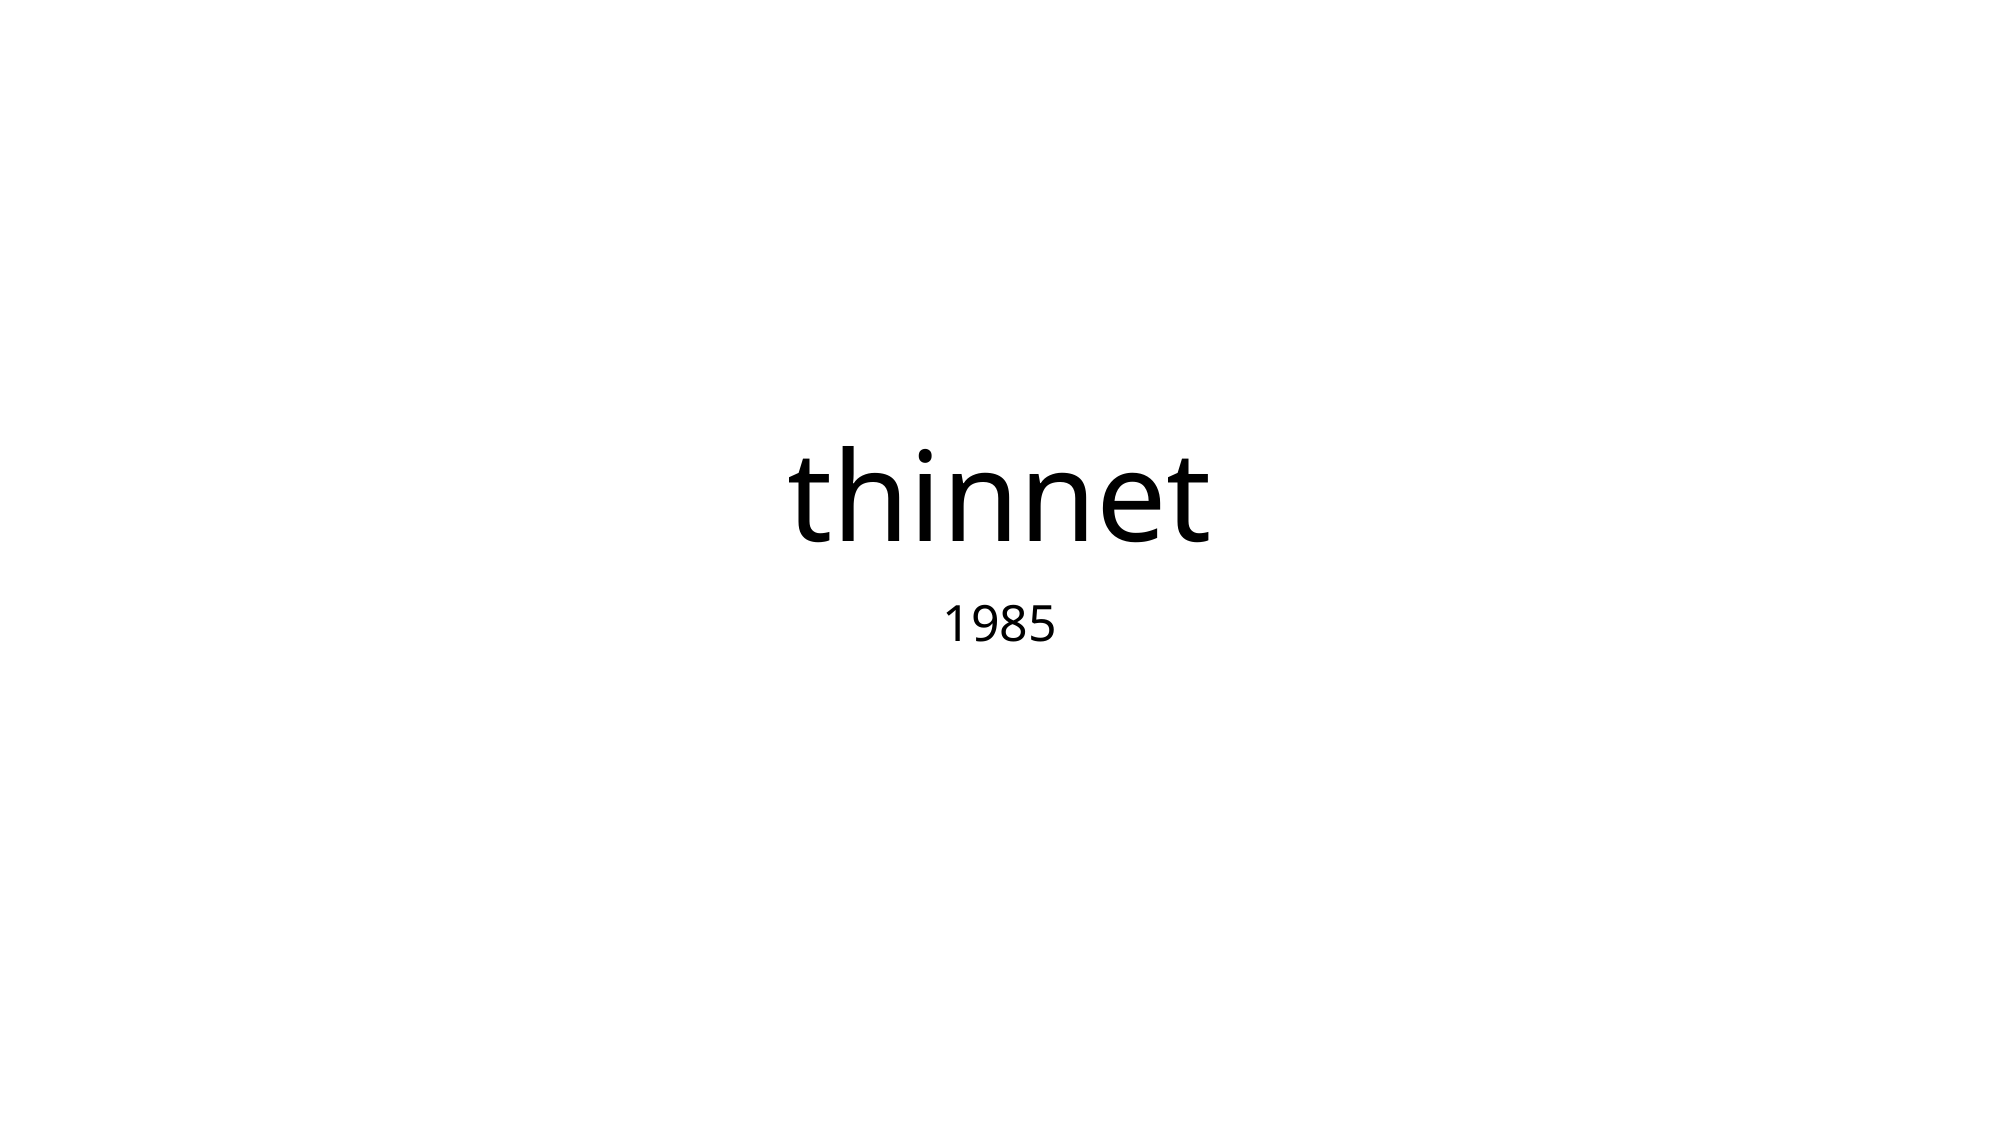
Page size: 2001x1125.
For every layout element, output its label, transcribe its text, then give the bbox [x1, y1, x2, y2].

title thinnet [0, 184, 2000, 576]
subtitle 1985 [249, 590, 1750, 863]
